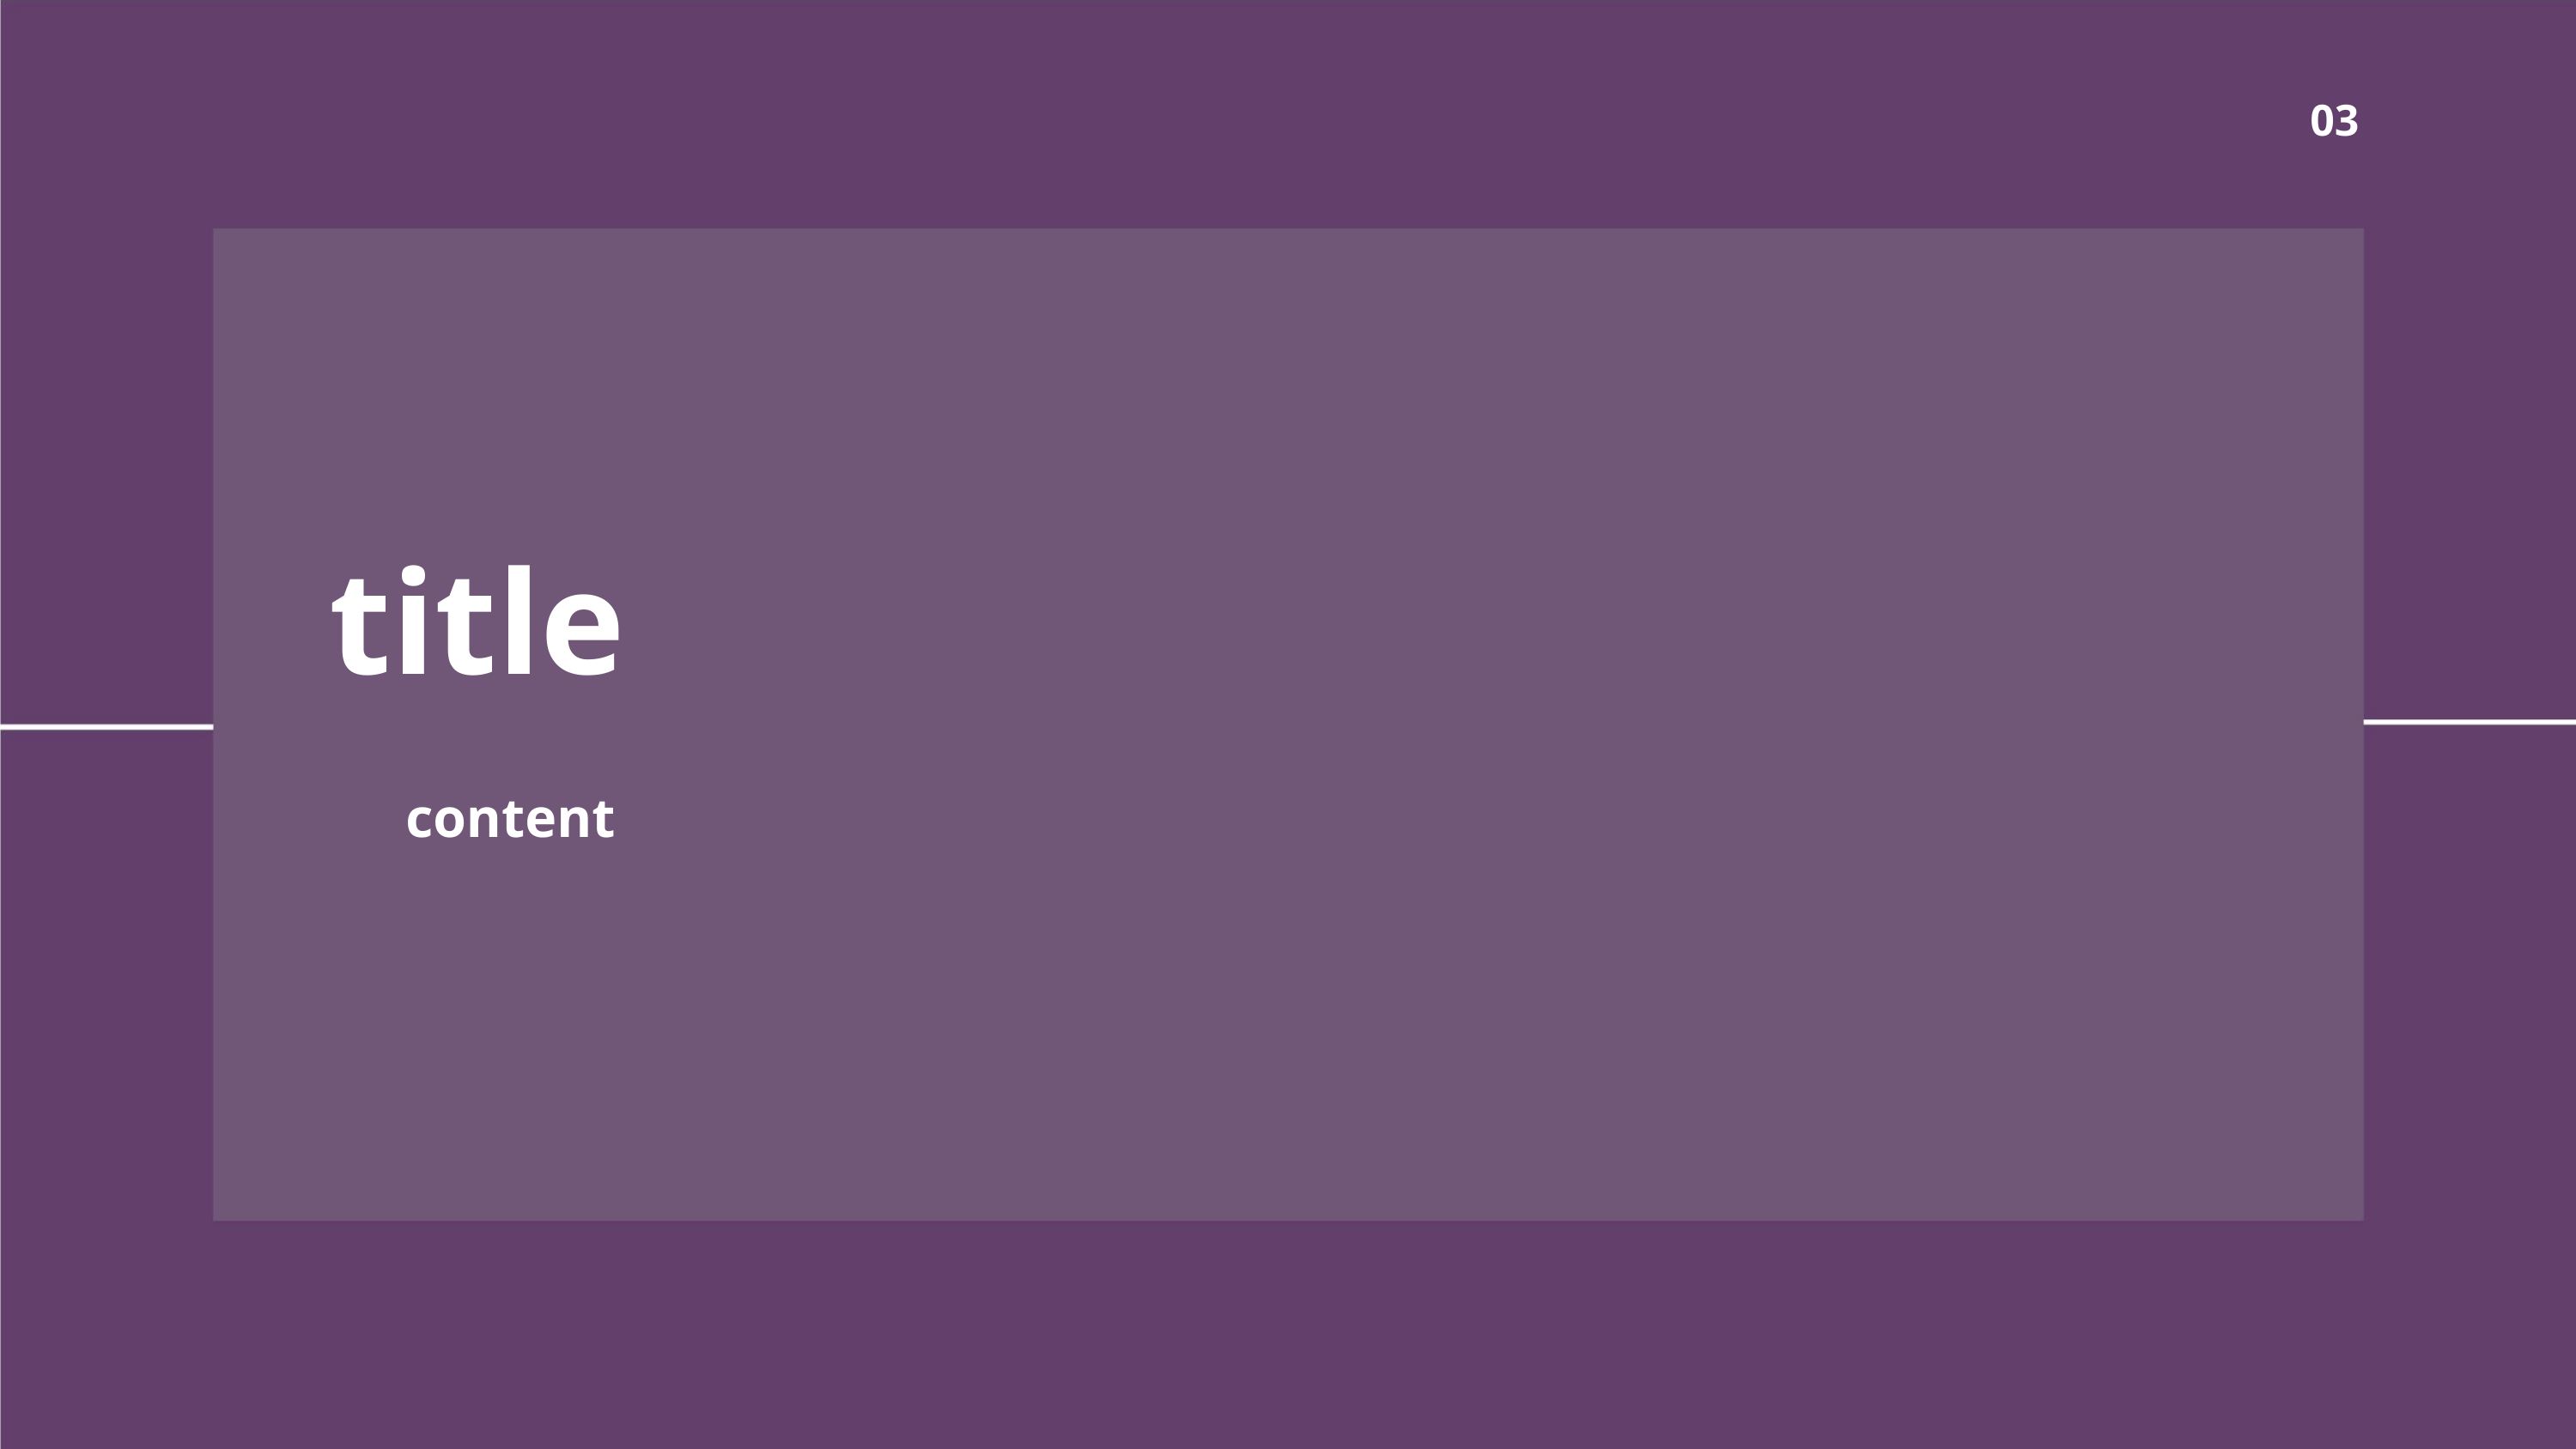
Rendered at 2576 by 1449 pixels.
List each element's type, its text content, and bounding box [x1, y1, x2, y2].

text_box 03 [2310, 86, 2382, 145]
text_box content [405, 775, 2206, 848]
text_box [0, 0, 2576, 1449]
text_box title [329, 509, 2282, 703]
